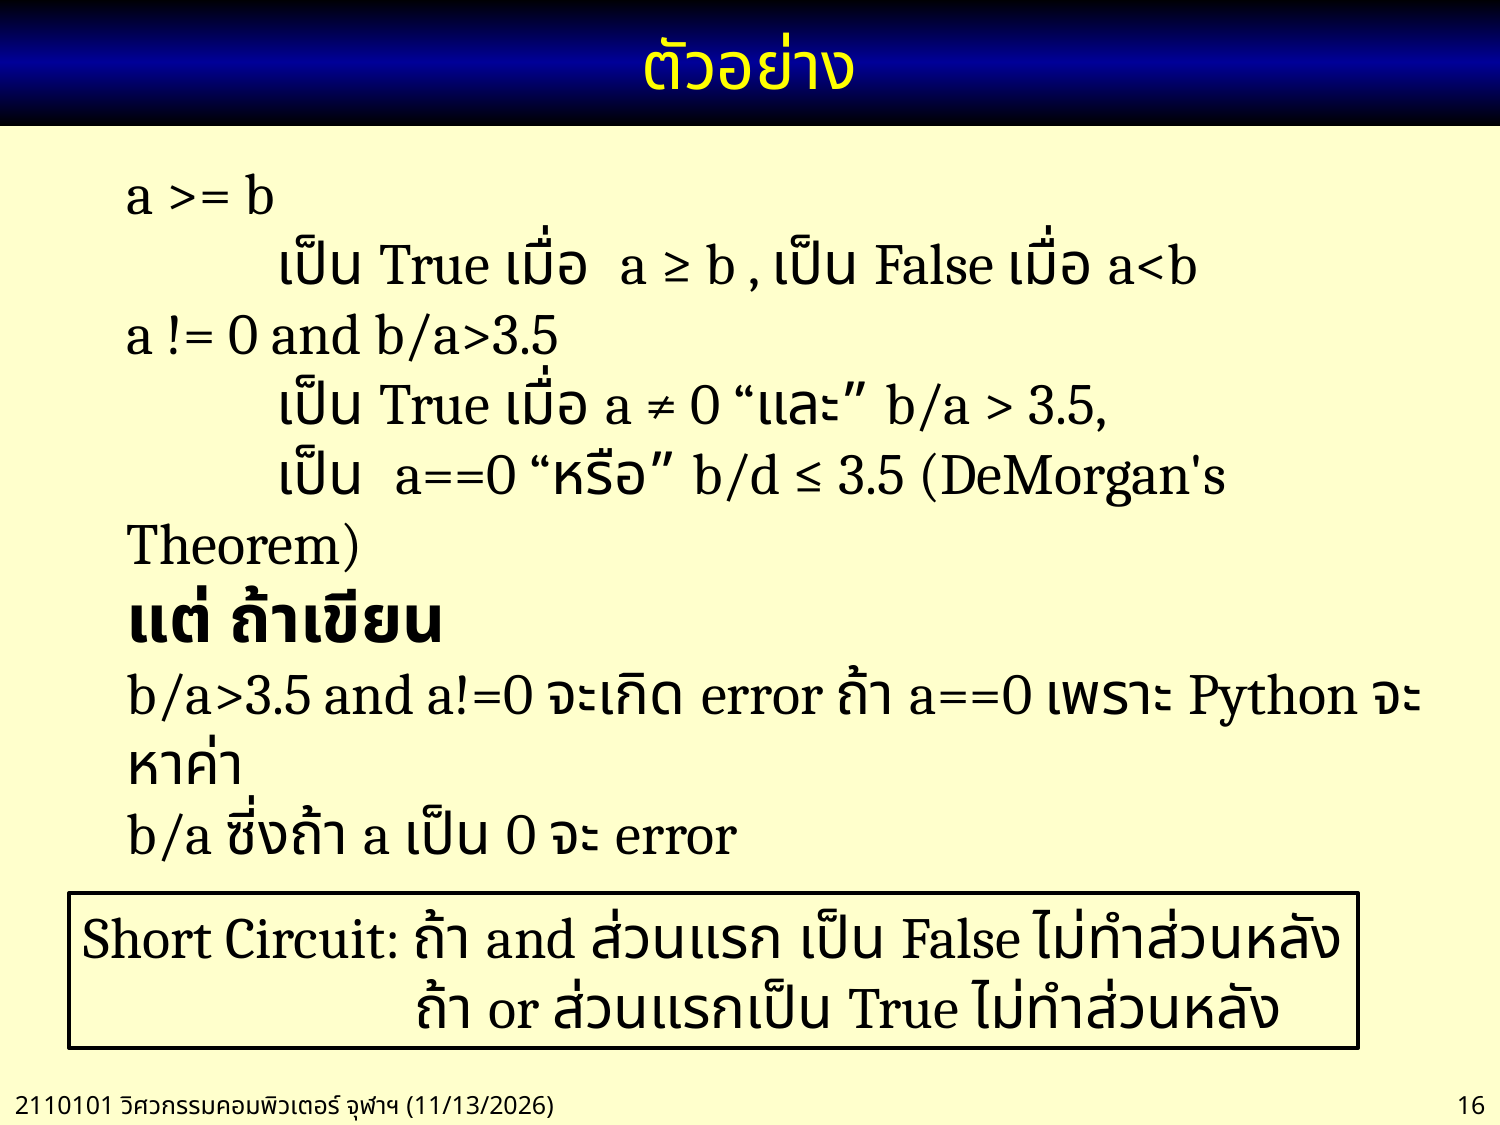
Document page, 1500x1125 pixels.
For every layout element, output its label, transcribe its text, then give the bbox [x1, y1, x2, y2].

title ตัวอย่าง [0, 0, 1500, 126]
text_box Short Circuit: ถ้า and ส่วนแรก เป็น False ไม่ทำส่วนหลัง ถ้า or ส่วนแรกเป็น True ไม่ทำส่วนหลัง [68, 893, 1358, 1048]
text_box a >= b เป็น True เมื่อ a ≥ b , เป็น False เมื่อ a<b a != 0 and b/a>3.5 เป็น True เมื่อ a ≠ 0 “และ” b/a > 3.5, เป็น a==0 “หรือ” b/d ≤ 3.5 (DeMorgan's Theorem) แต่ ถ้าเขียน b/a>3.5 and a!=0 จะเกิด error ถ้า a==0 เพราะ Python จะหาค่า b/a ซี่งถ้า a เป็น 0 จะ error [112, 149, 1459, 874]
